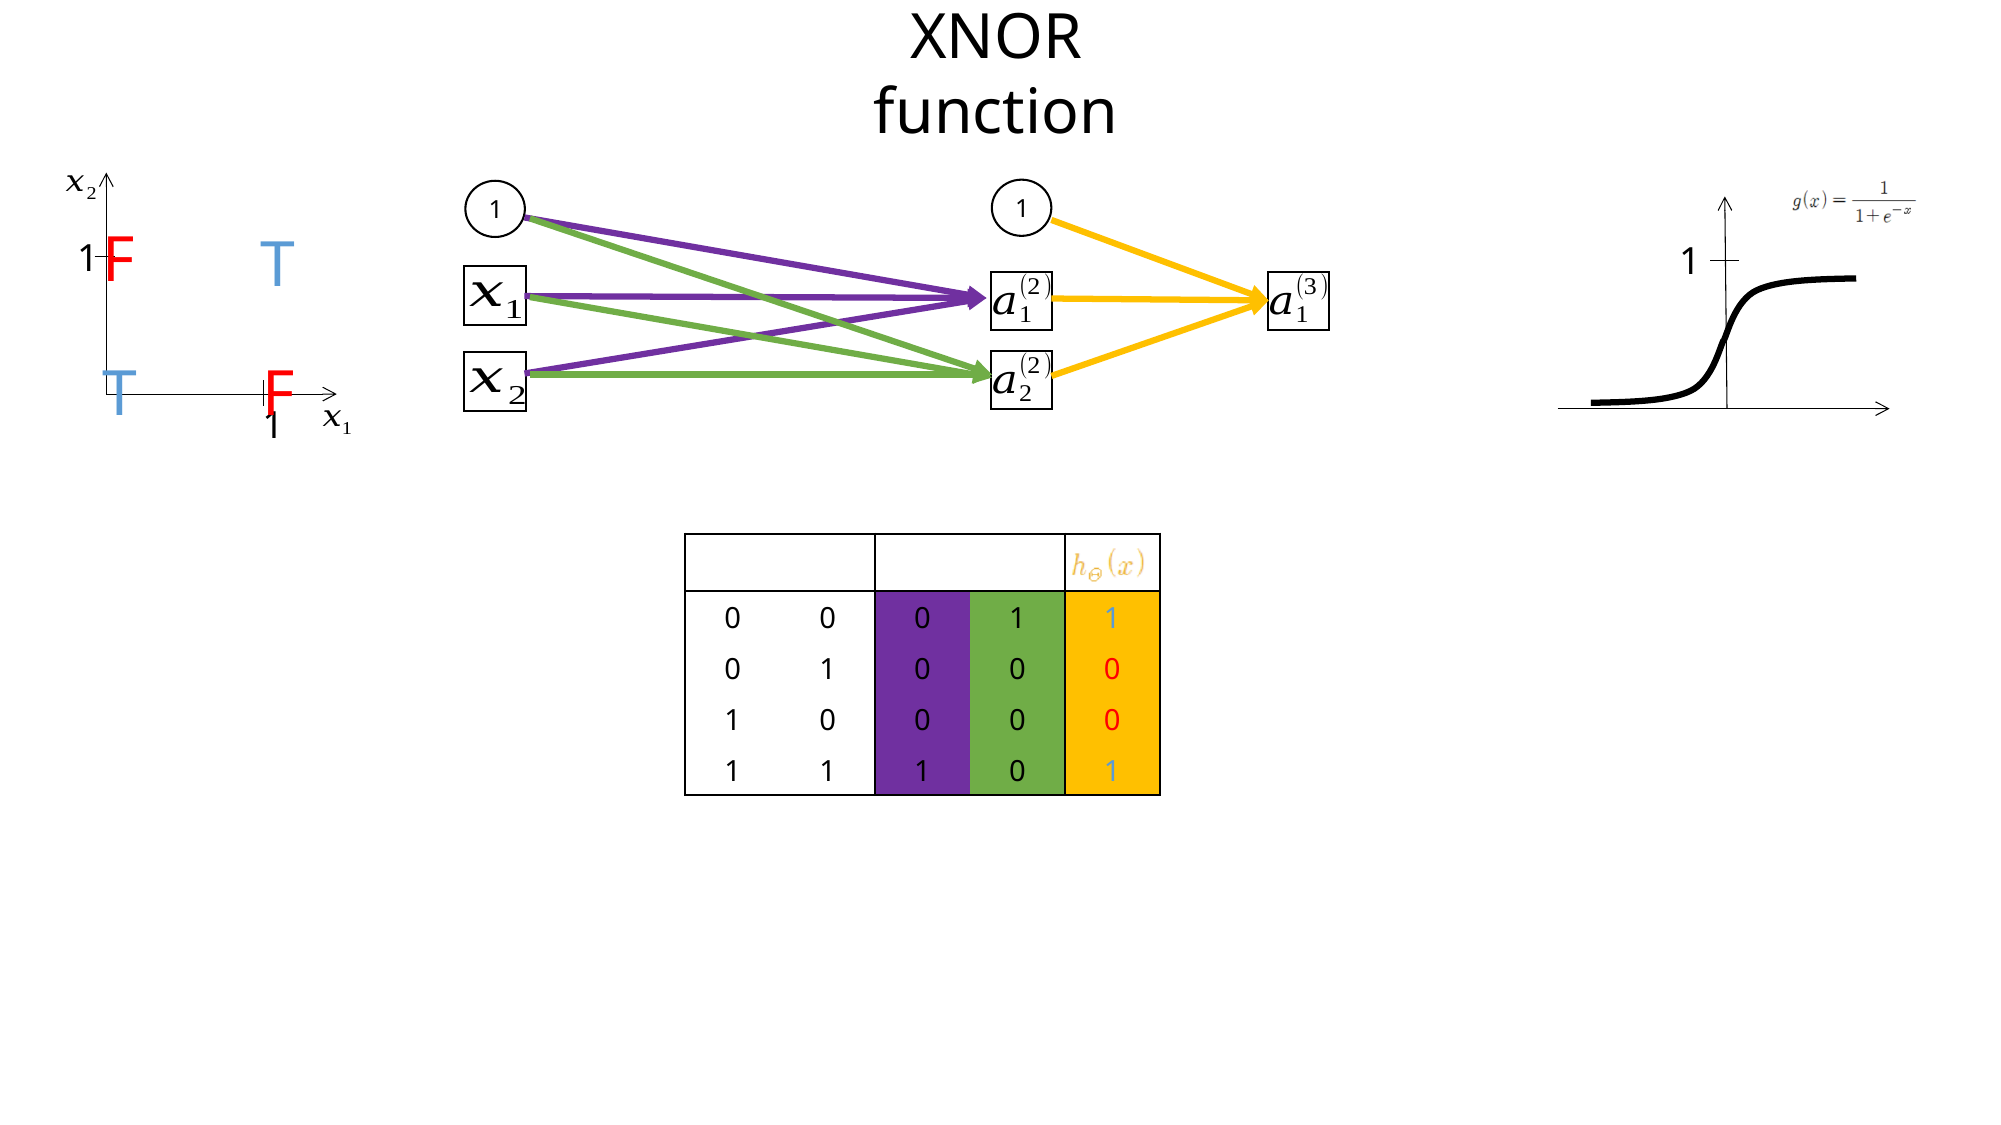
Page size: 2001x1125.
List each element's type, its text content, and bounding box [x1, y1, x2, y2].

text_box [524, 217, 987, 374]
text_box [62, 165, 353, 443]
text_box 1 [990, 178, 1053, 237]
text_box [1557, 163, 1925, 409]
picture [1070, 541, 1149, 586]
text_box 1 [464, 179, 526, 239]
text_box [529, 218, 992, 375]
text_box XNOR function [767, 29, 1225, 113]
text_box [1051, 219, 1269, 376]
